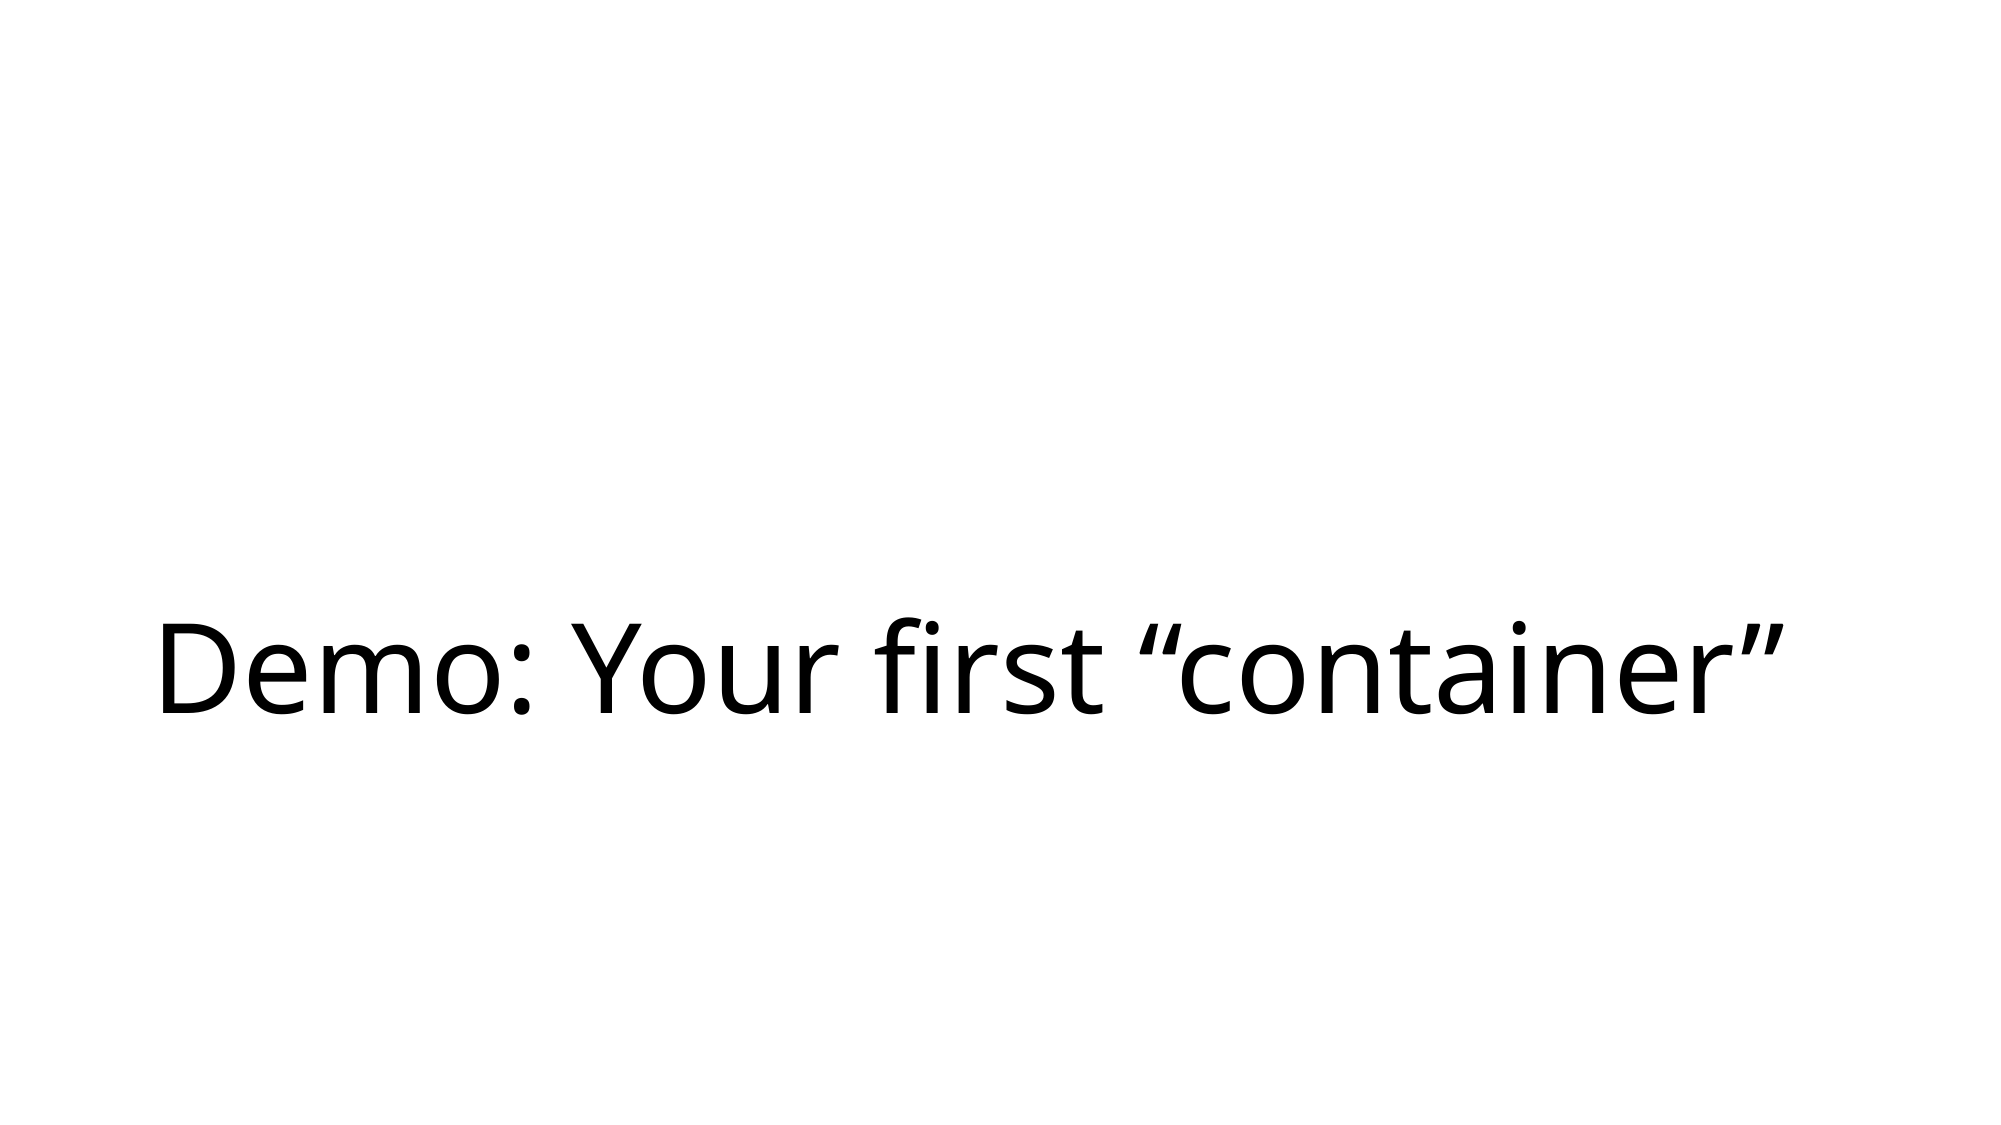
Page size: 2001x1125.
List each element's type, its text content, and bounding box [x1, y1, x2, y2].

title Demo: Your first “container” [136, 280, 1862, 749]
